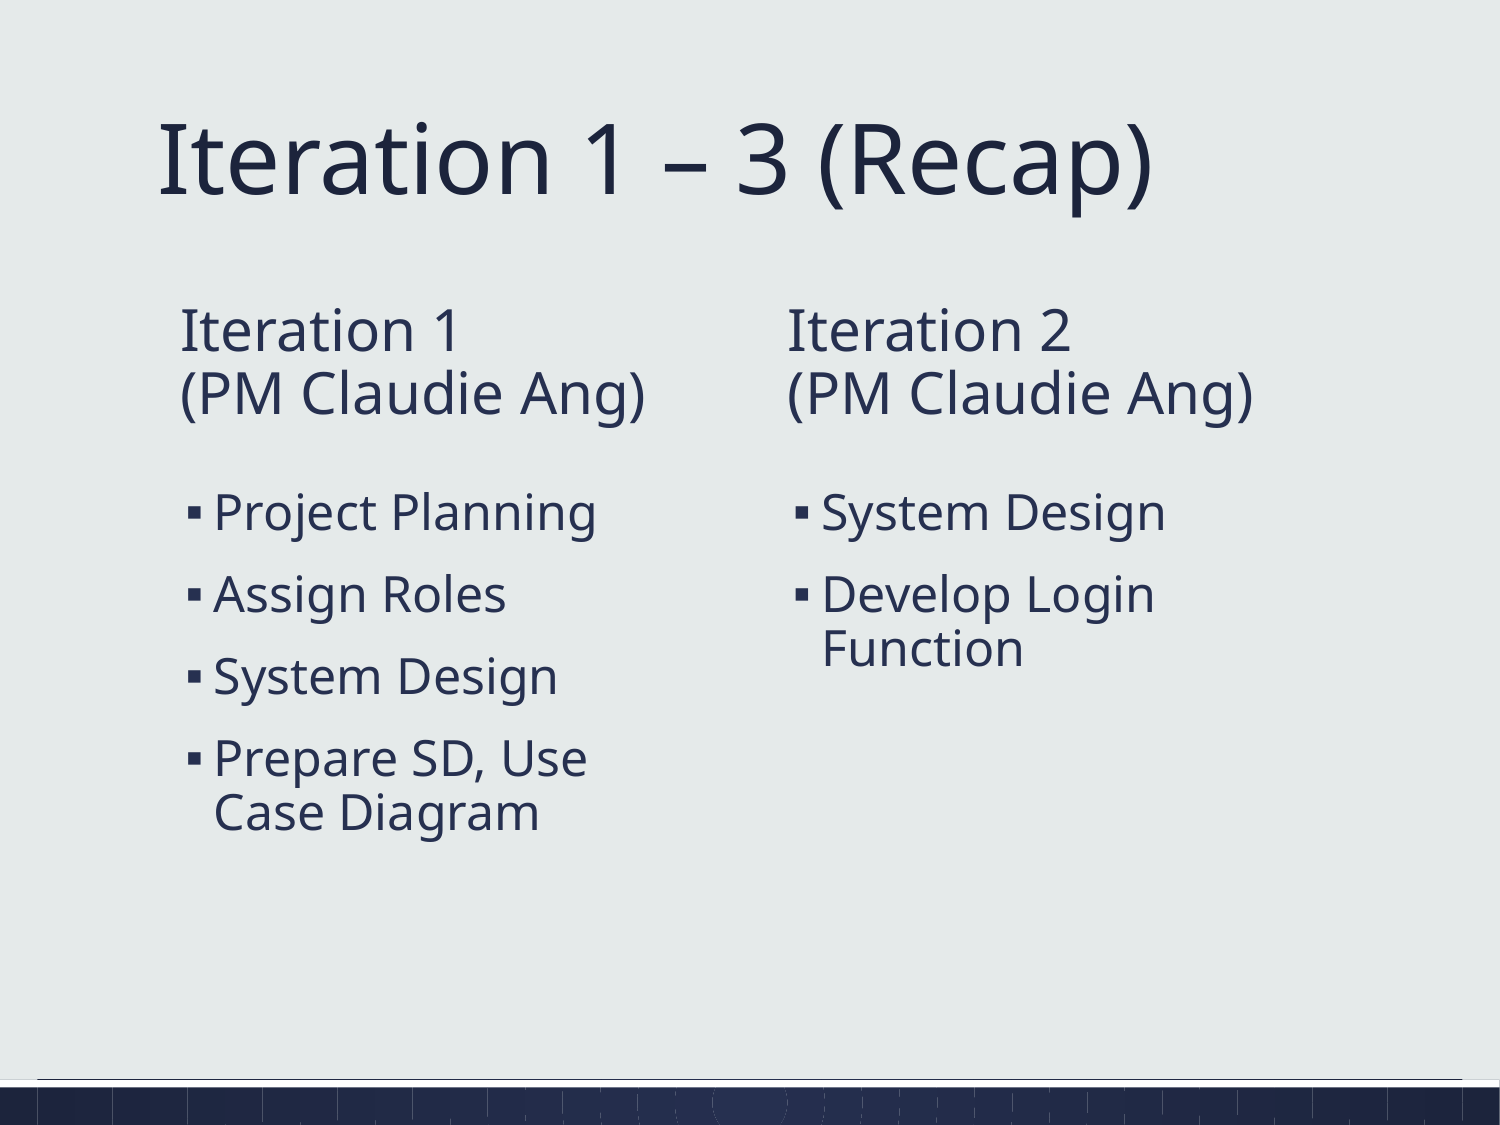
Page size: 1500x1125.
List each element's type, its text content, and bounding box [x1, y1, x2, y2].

list Project Planning Assign Roles System Design Prepare SD, Use Case Diagram [165, 479, 728, 1020]
list Iteration 1 (PM Claudie Ang) [165, 301, 728, 428]
list Iteration 2 (PM Claudie Ang) [772, 301, 1335, 428]
list System Design Develop Login Function [772, 479, 1335, 1020]
title Iteration 1 – 3 (Recap) [142, 20, 1313, 224]
